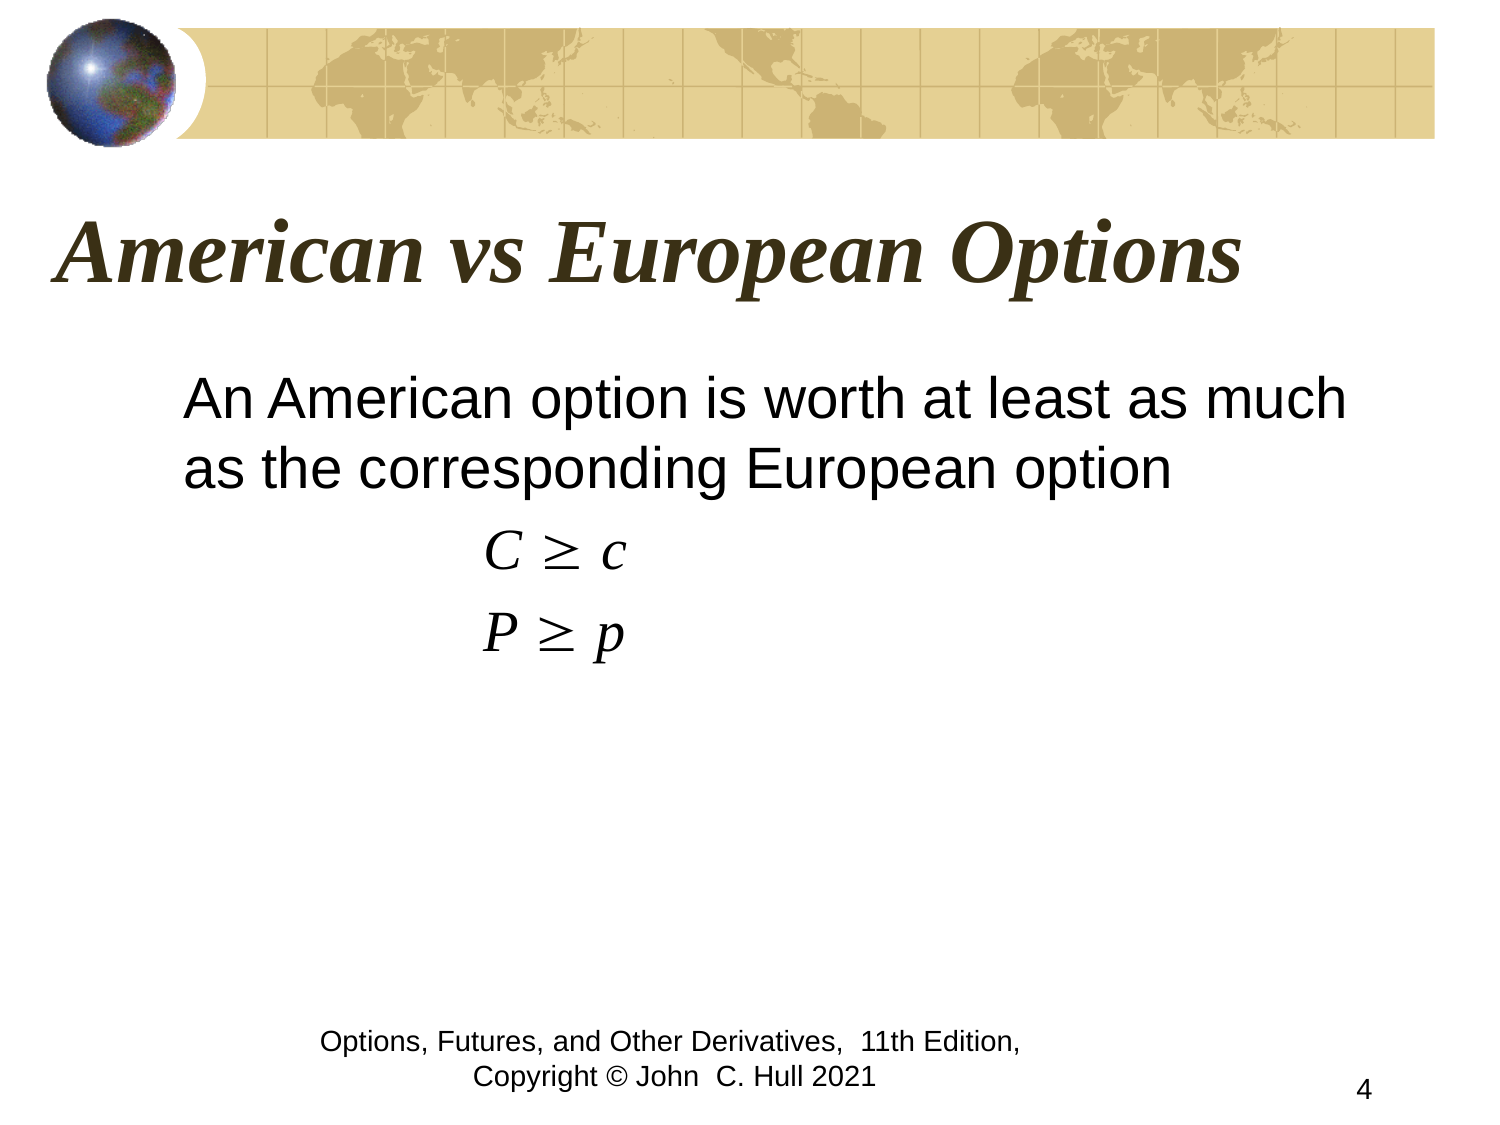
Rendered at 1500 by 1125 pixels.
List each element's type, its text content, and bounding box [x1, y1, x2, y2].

footer Options, Futures, and Other Derivatives, 11th Edition, Copyright © John C. Hull 2021 [262, 1028, 1088, 1101]
picture [42, 14, 190, 151]
list An American option is worth at least as much as the corresponding European option C  c P  p [112, 352, 1388, 1028]
title American vs European Options [40, 152, 1316, 341]
slide_number 4 [1074, 1037, 1388, 1113]
